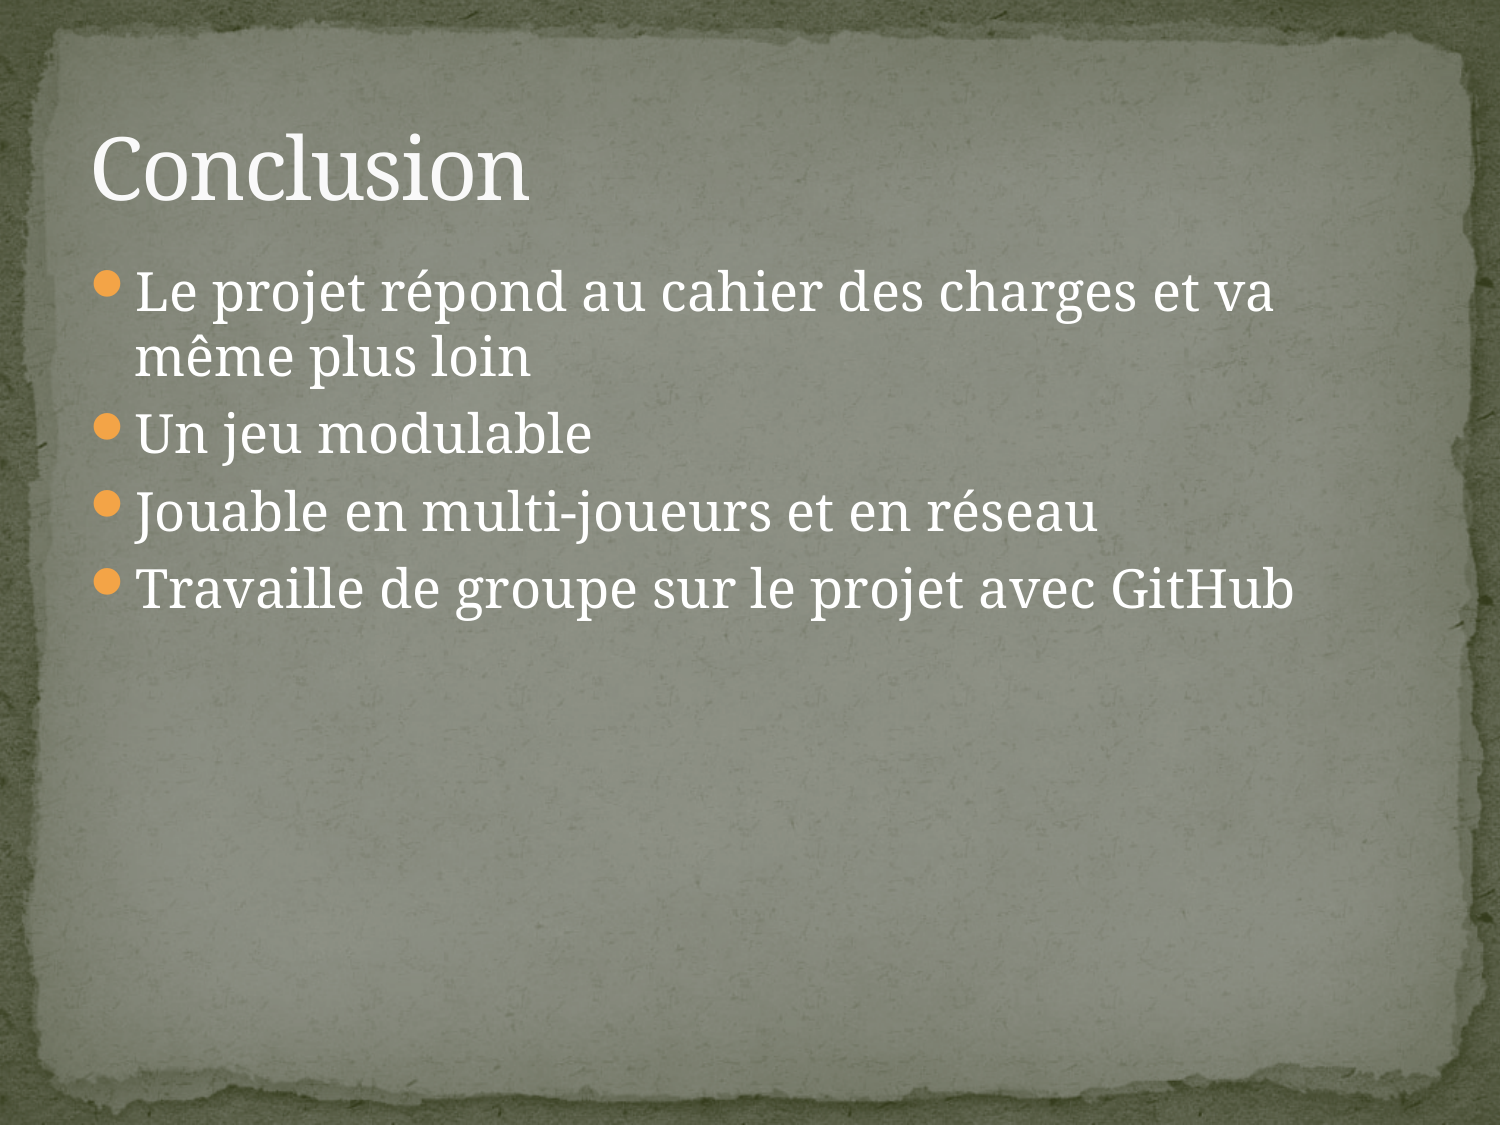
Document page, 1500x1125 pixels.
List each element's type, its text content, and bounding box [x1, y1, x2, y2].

list Le projet répond au cahier des charges et va même plus loin Un jeu modulable Jouable en multi-joueurs et en réseau Travaille de groupe sur le projet avec GitHub [75, 249, 1425, 1000]
title Conclusion [74, 24, 1425, 225]
